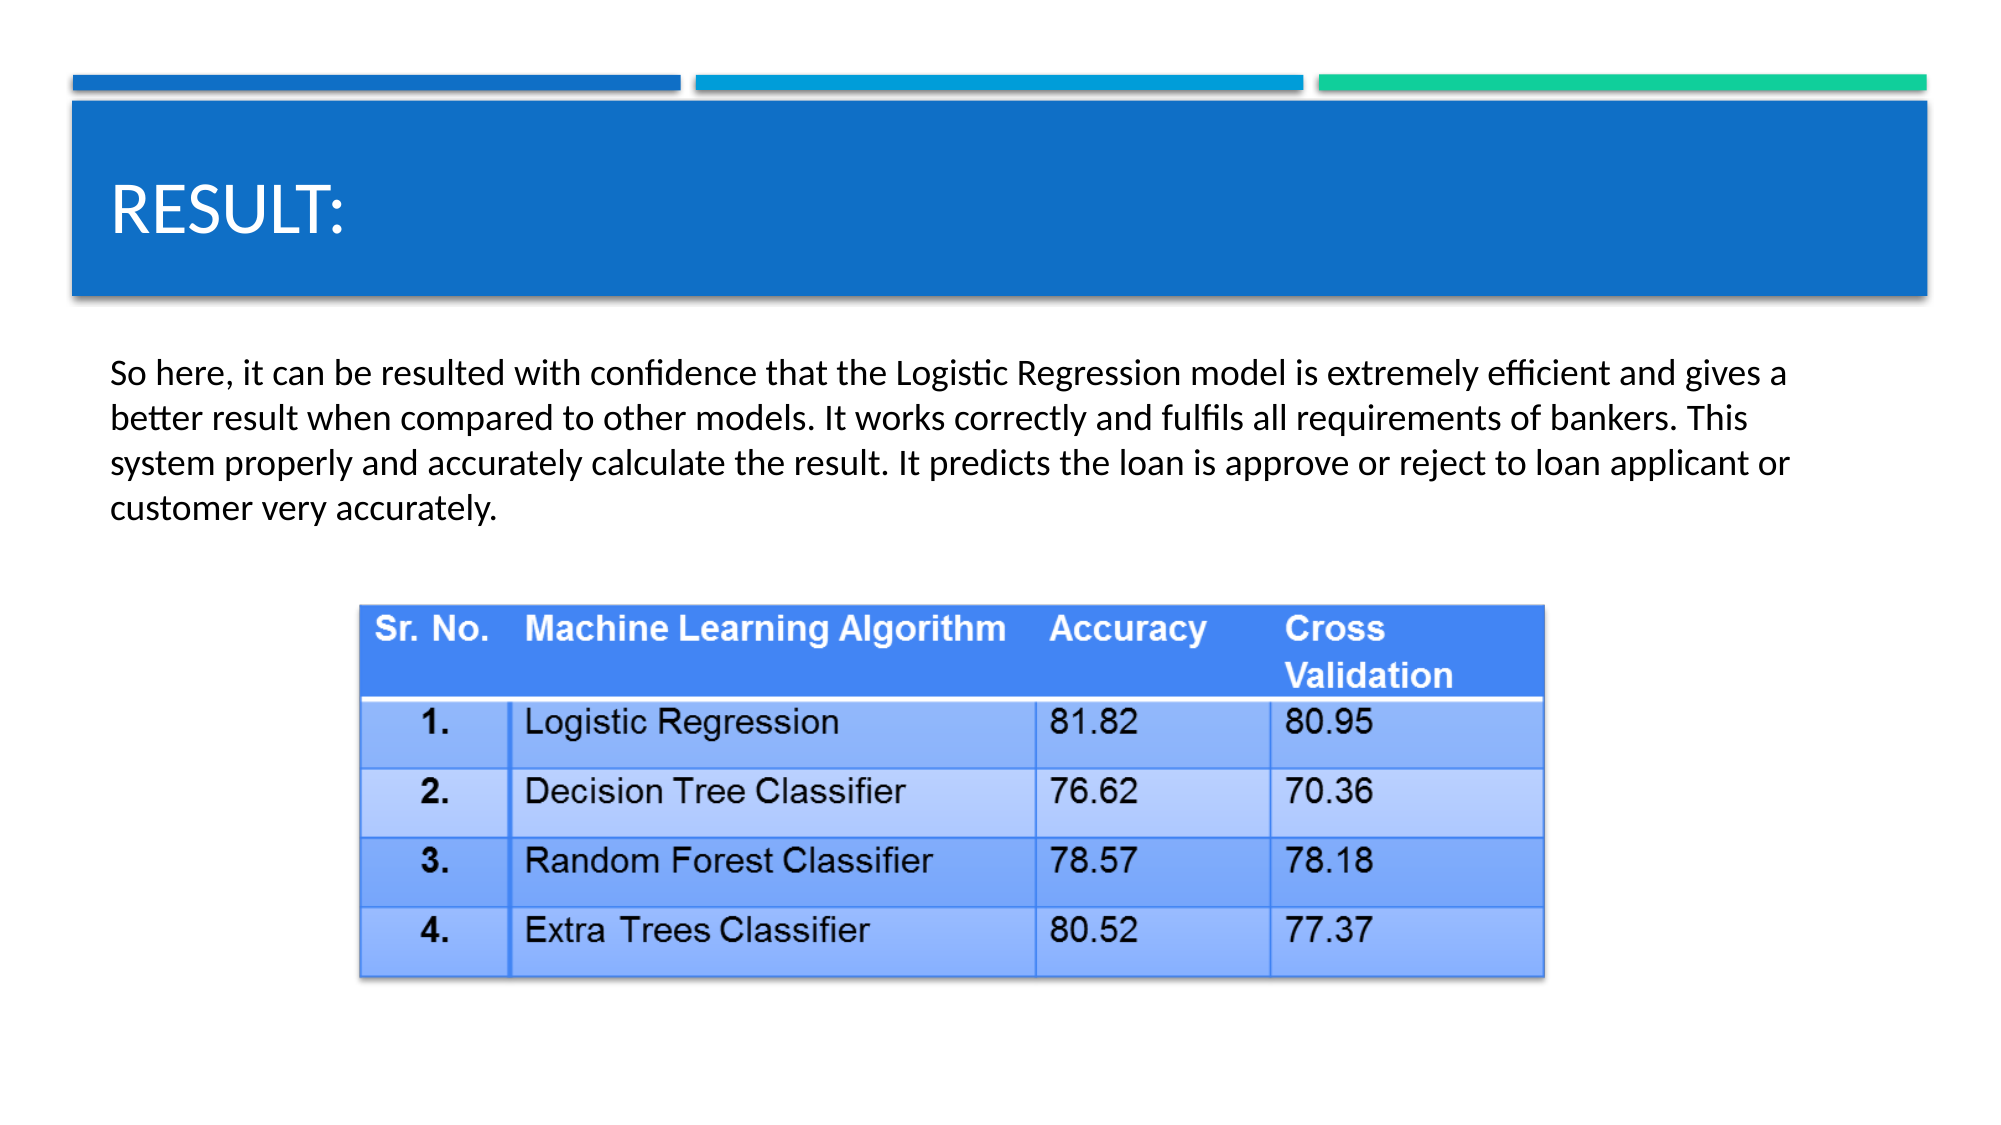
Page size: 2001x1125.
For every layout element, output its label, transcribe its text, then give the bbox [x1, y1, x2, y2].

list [351, 594, 1556, 993]
title Result: [95, 89, 1905, 256]
text_box So here, it can be resulted with confidence that the Logistic Regression model is extremely efficient and gives a better result when compared to other models. It works correctly and fulfils all requirements of bankers. This system properly and accurately calculate the result. It predicts the loan is approve or reject to loan applicant or customer very accurately. [95, 340, 1866, 536]
